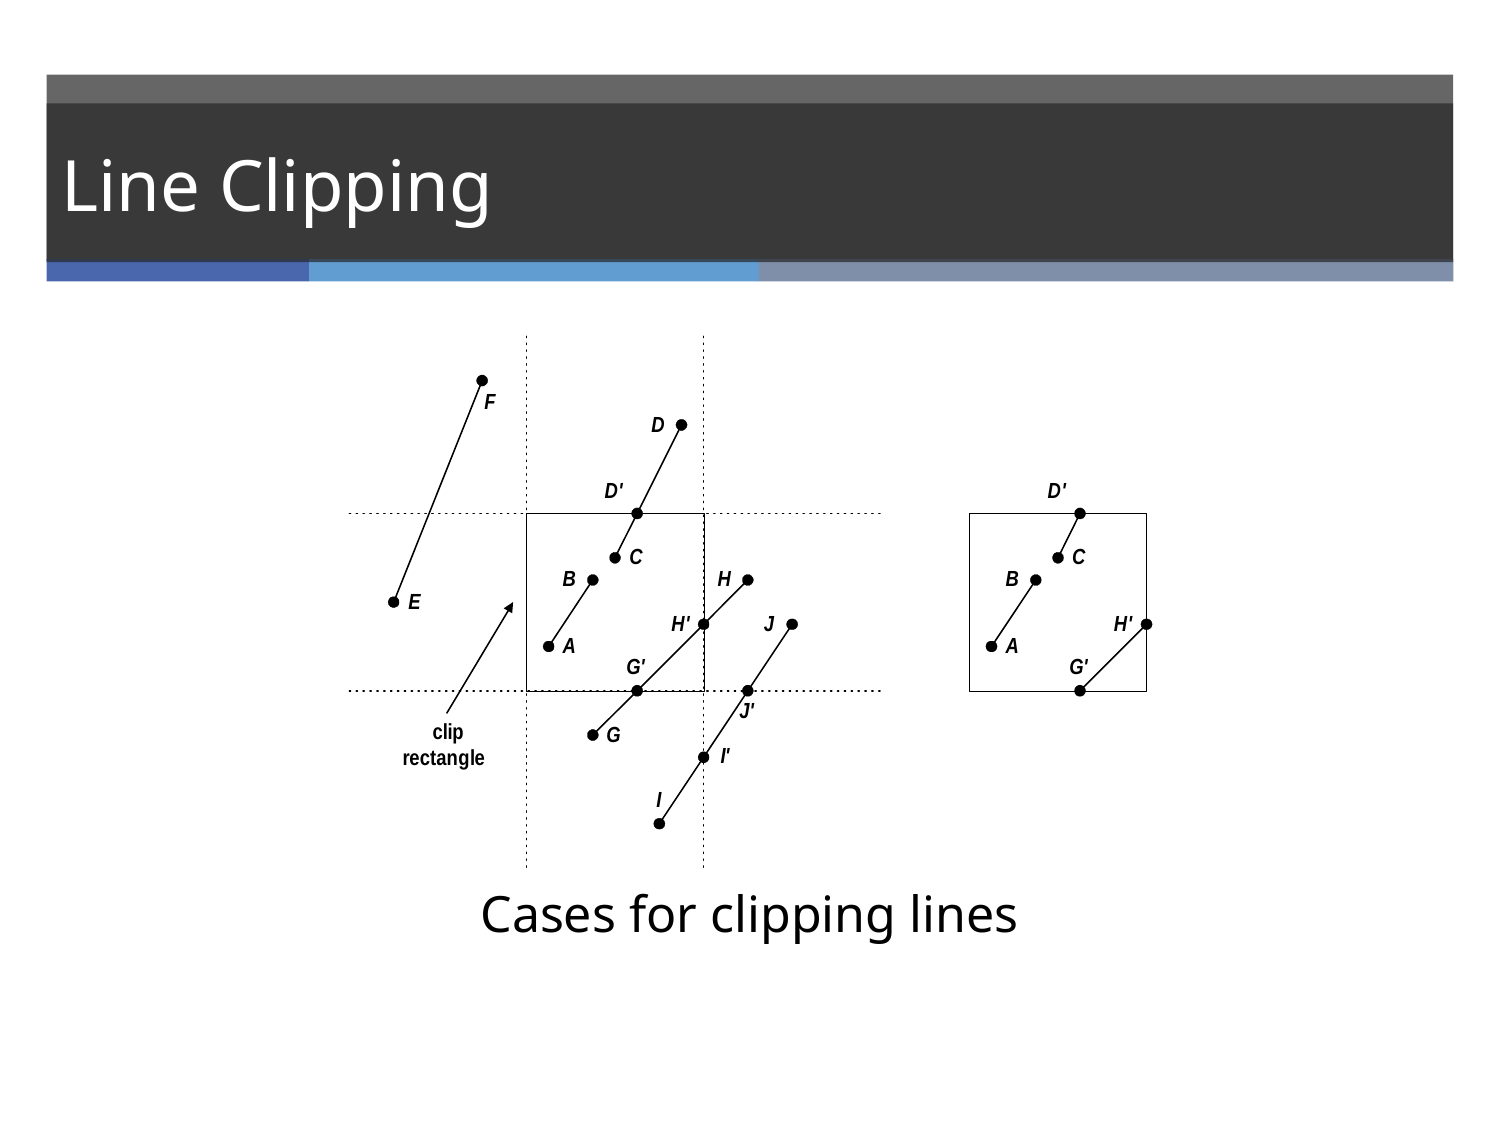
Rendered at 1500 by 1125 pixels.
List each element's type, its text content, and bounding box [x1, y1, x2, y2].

text_box Cases for clipping lines [224, 875, 1275, 951]
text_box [344, 331, 1156, 873]
title Line Clipping [46, 103, 1454, 263]
